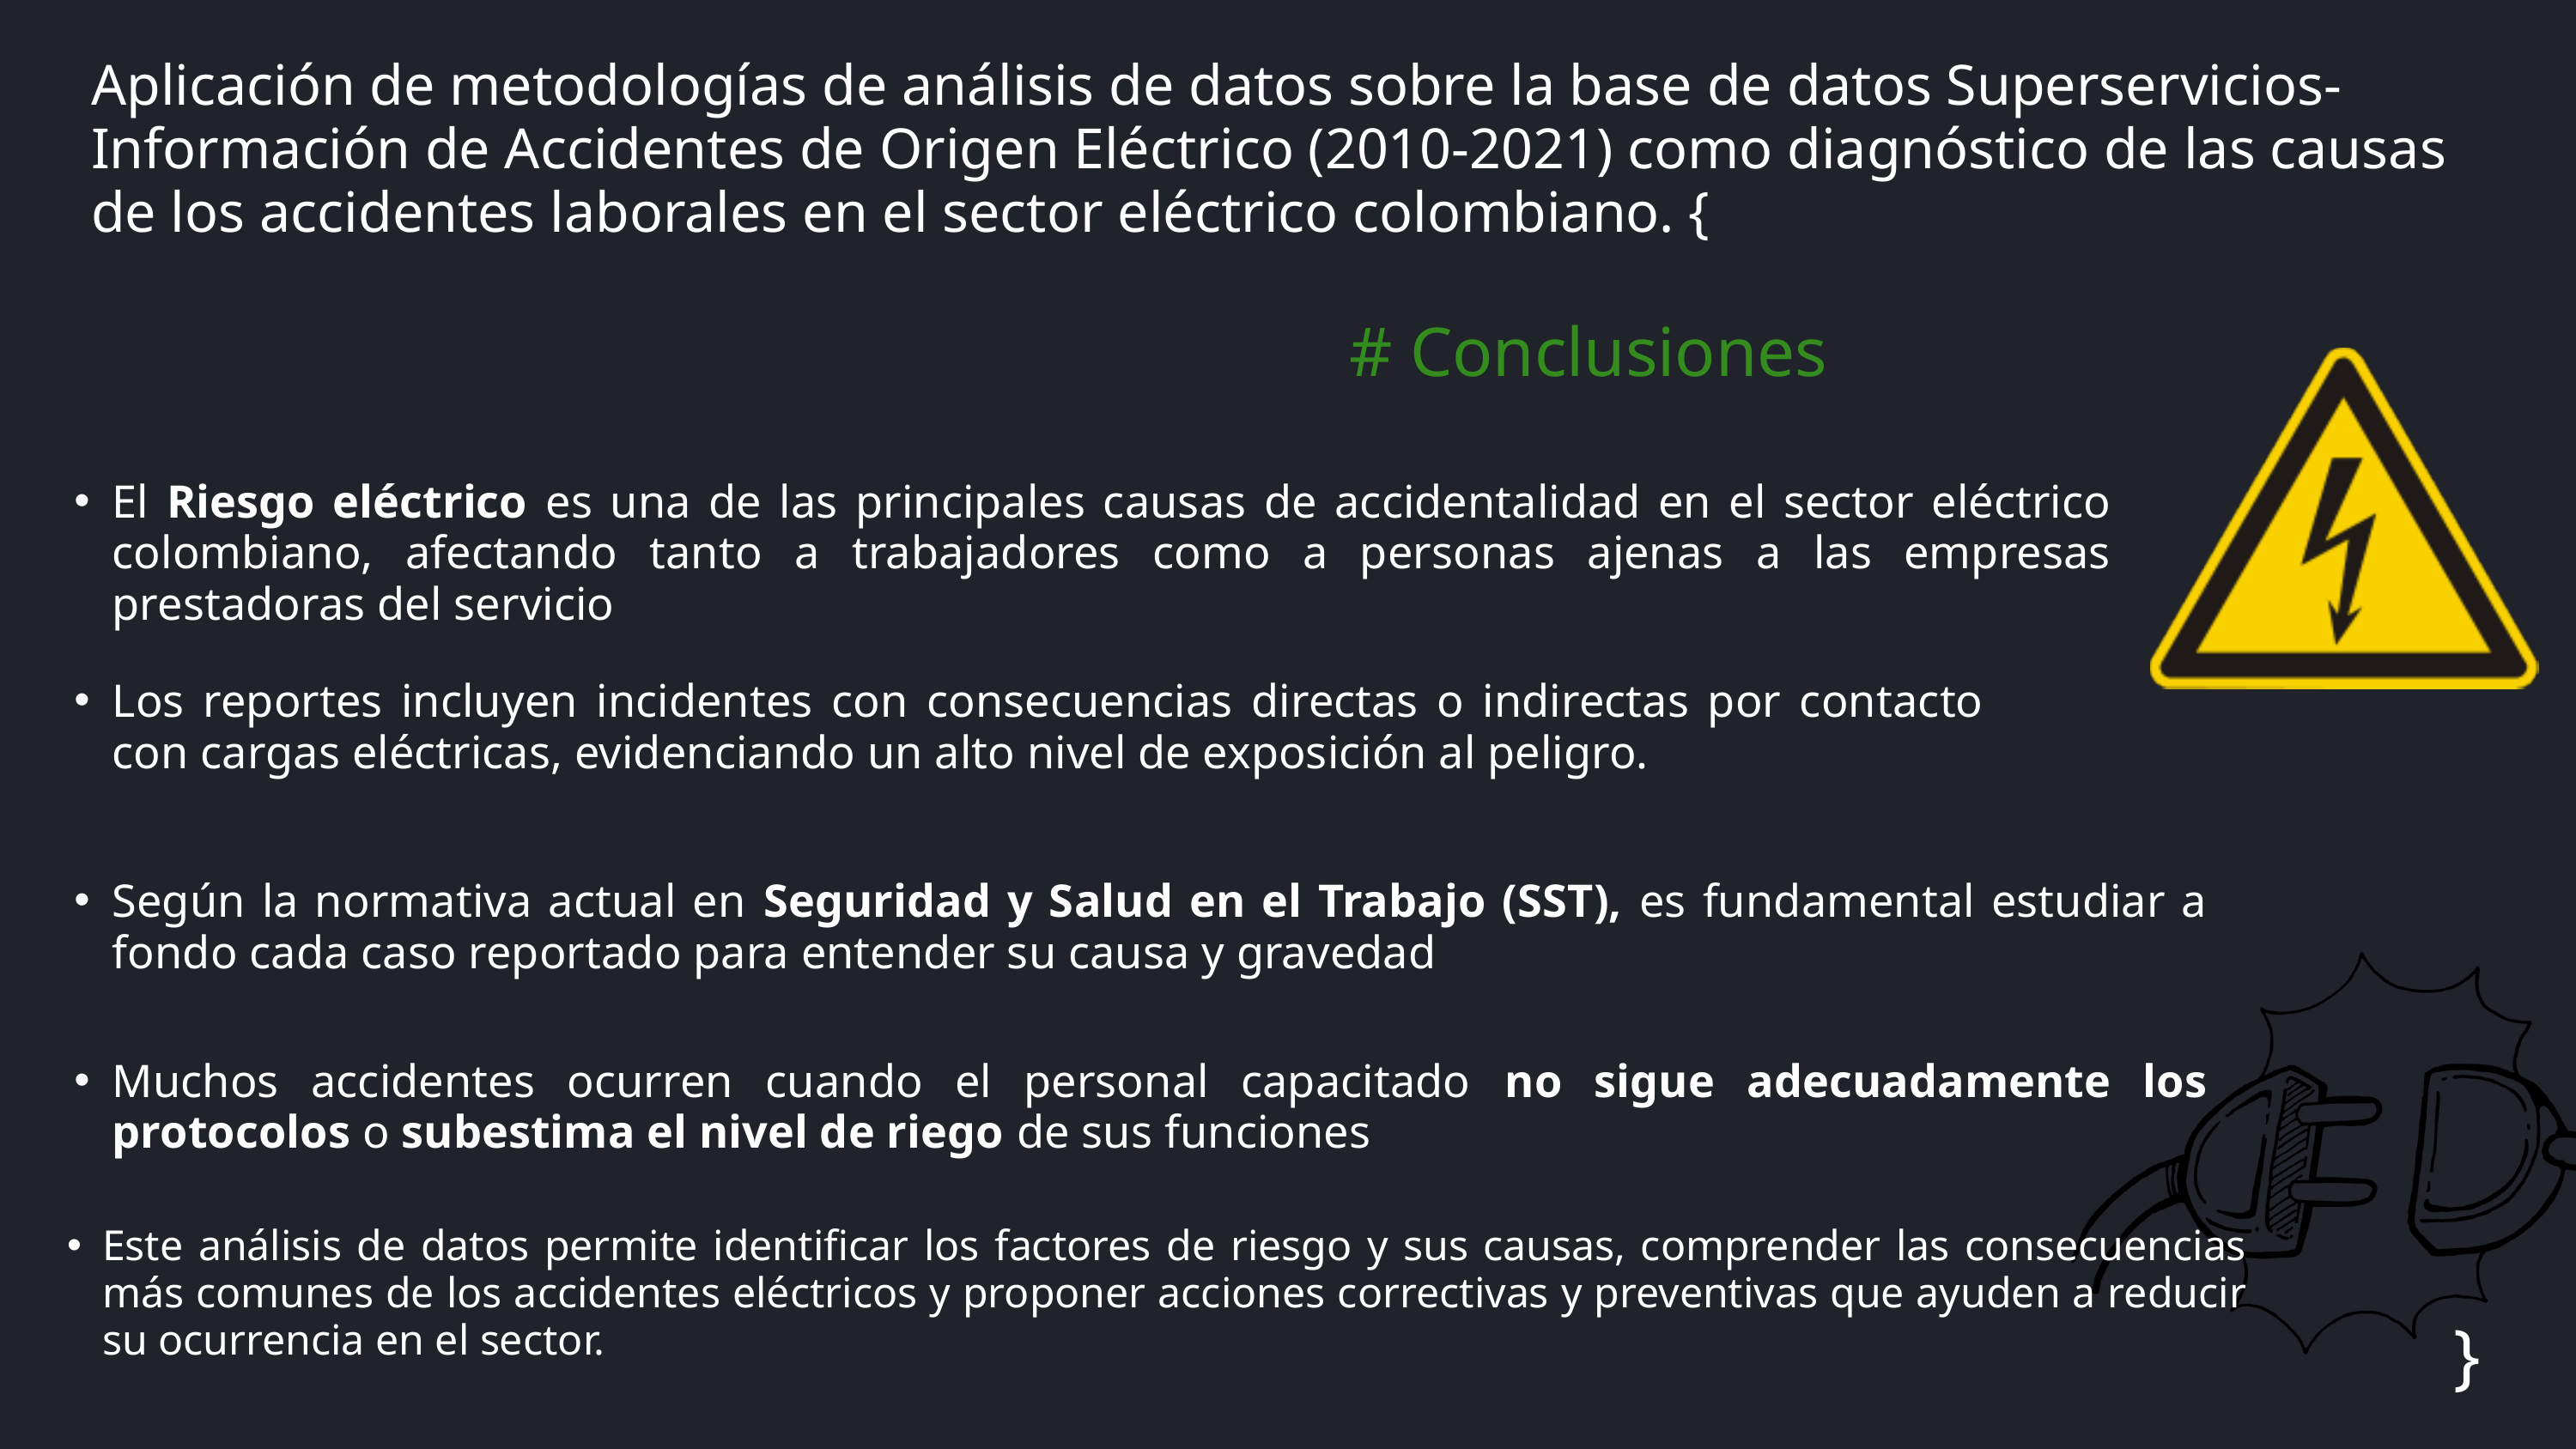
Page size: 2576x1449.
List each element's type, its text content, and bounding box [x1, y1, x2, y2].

text_box El Riesgo eléctrico es una de las principales causas de accidentalidad en el sector eléctrico colombiano, afectando tanto a trabajadores como a personas ajenas a las empresas prestadoras del servicio [35, 475, 2115, 630]
text_box } [2381, 1313, 2481, 1396]
text_box # Conclusiones [1349, 295, 2576, 390]
text_box Según la normativa actual en Seguridad y Salud en el Trabajo (SST), es fundamental estudiar a fondo cada caso reportado para entender su causa y gravedad [35, 875, 2208, 978]
text_box [2071, 952, 2576, 1355]
text_box Muchos accidentes ocurren cuando el personal capacitado no sigue adecuadamente los protocolos o subestima el nivel de riego de sus funciones [35, 1054, 2208, 1158]
text_box [2150, 390, 2540, 689]
text_box Aplicación de metodologías de análisis de datos sobre la base de datos Superservicios-Información de Accidentes de Origen Eléctrico (2010-2021) como diagnóstico de las causas de los accidentes laborales en el sector eléctrico colombiano. { [91, 53, 2486, 244]
text_box Este análisis de datos permite identificar los factores de riesgo y sus causas, comprender las consecuencias más comunes de los accidentes eléctricos y proponer acciones correctivas y preventivas que ayuden a reducir su ocurrencia en el sector. [32, 1222, 2251, 1364]
text_box Los reportes incluyen incidentes con consecuencias directas o indirectas por contacto con cargas eléctricas, evidenciando un alto nivel de exposición al peligro. [35, 675, 1987, 778]
